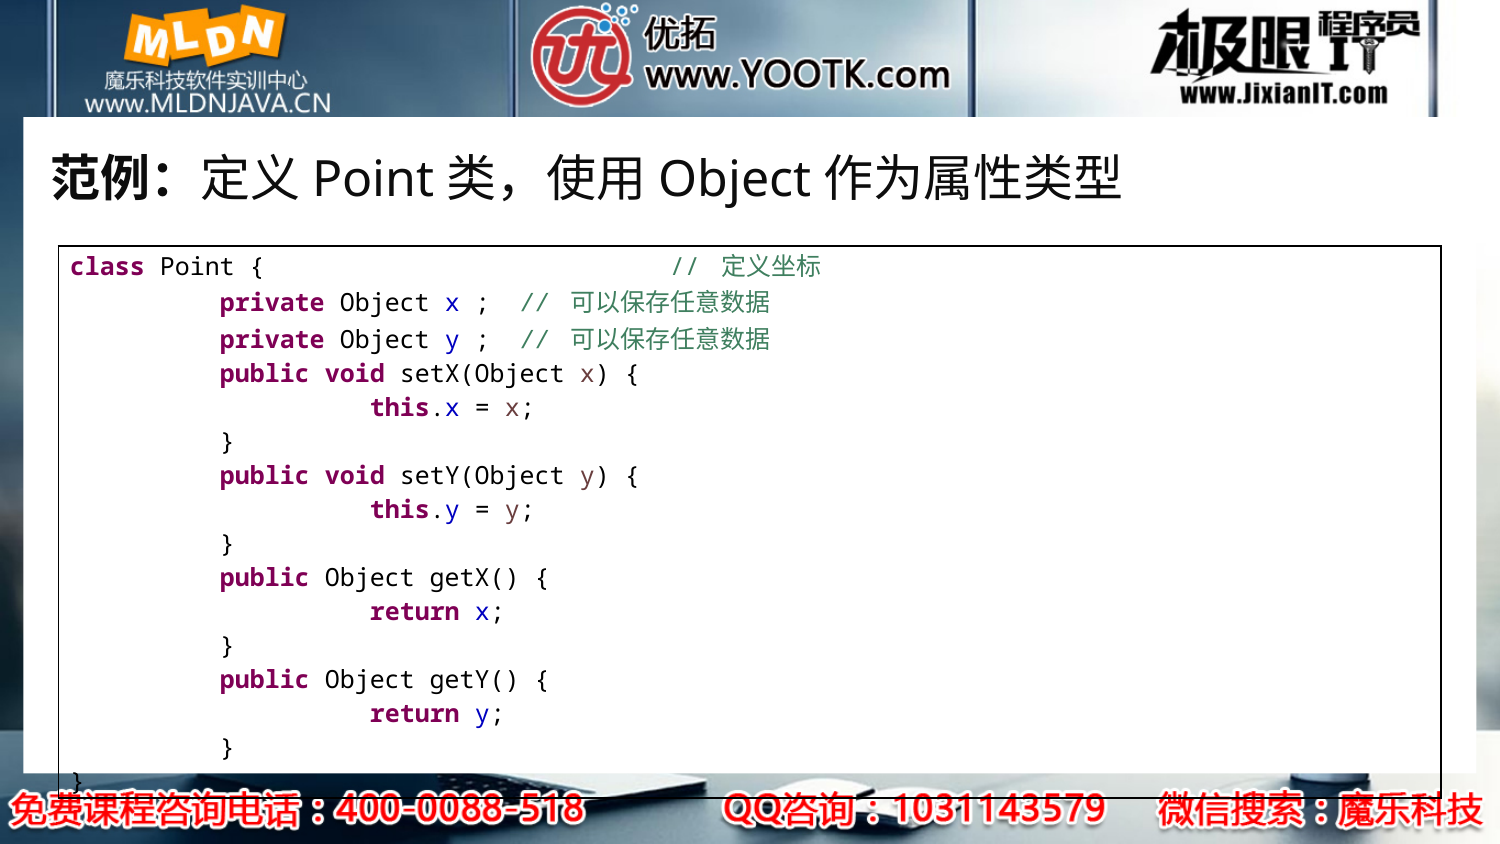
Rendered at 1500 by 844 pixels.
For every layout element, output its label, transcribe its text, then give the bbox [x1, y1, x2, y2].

table_header class Point { // 定义坐标 private Object x ; // 可以保存任意数据 private Object y ; // 可以保存任意数据 public void setX(Object x) { this.x = x; } public void setY(Object y) { this.y = y; } public Object getX() { return x; } public Object getY() { return y; } } [59, 247, 1440, 797]
title 范例：定义Point类，使用Object作为属性类型 [34, 128, 1466, 225]
picture [0, 0, 1500, 844]
